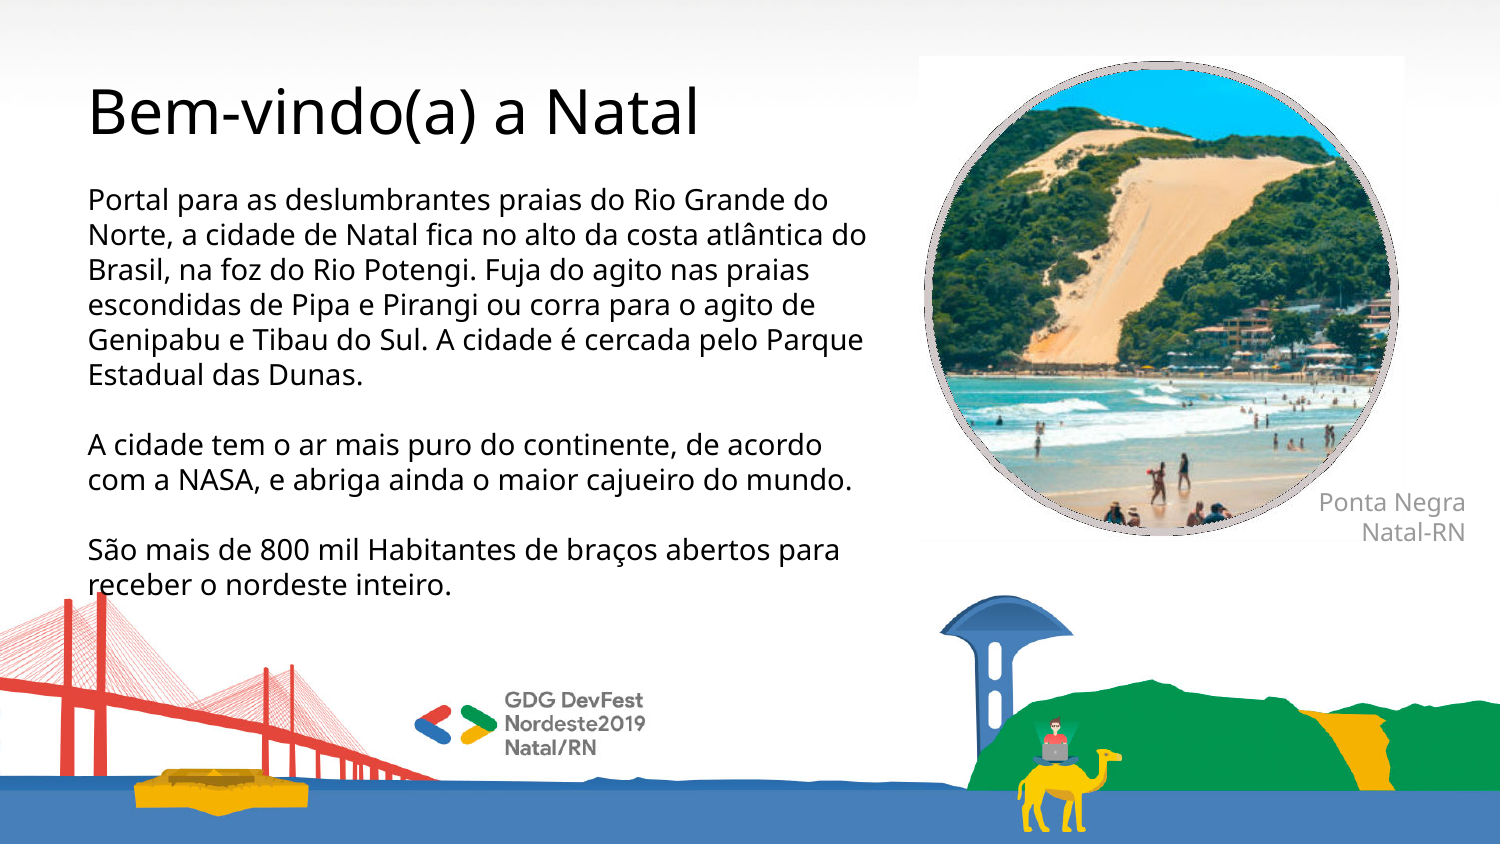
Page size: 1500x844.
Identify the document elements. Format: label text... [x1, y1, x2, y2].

text_box Ponta Negra Natal-RN [1203, 471, 1482, 621]
text_box Bem-vindo(a) a Natal Portal para as deslumbrantes praias do Rio Grande do Norte, a cidade de Natal fica no alto da costa atlântica do Brasil, na foz do Rio Potengi. Fuja do agito nas praias escondidas de Pipa e Pirangi ou corra para o agito de Genipabu e Tibau do Sul. A cidade é cercada pelo Parque Estadual das Dunas. A cidade tem o ar mais puro do continente, de acordo com a NASA, e abriga ainda o maior cajueiro do mundo. São mais de 800 mil Habitantes de braços abertos para receber o nordeste inteiro. [72, 56, 893, 621]
picture [0, 0, 1500, 844]
